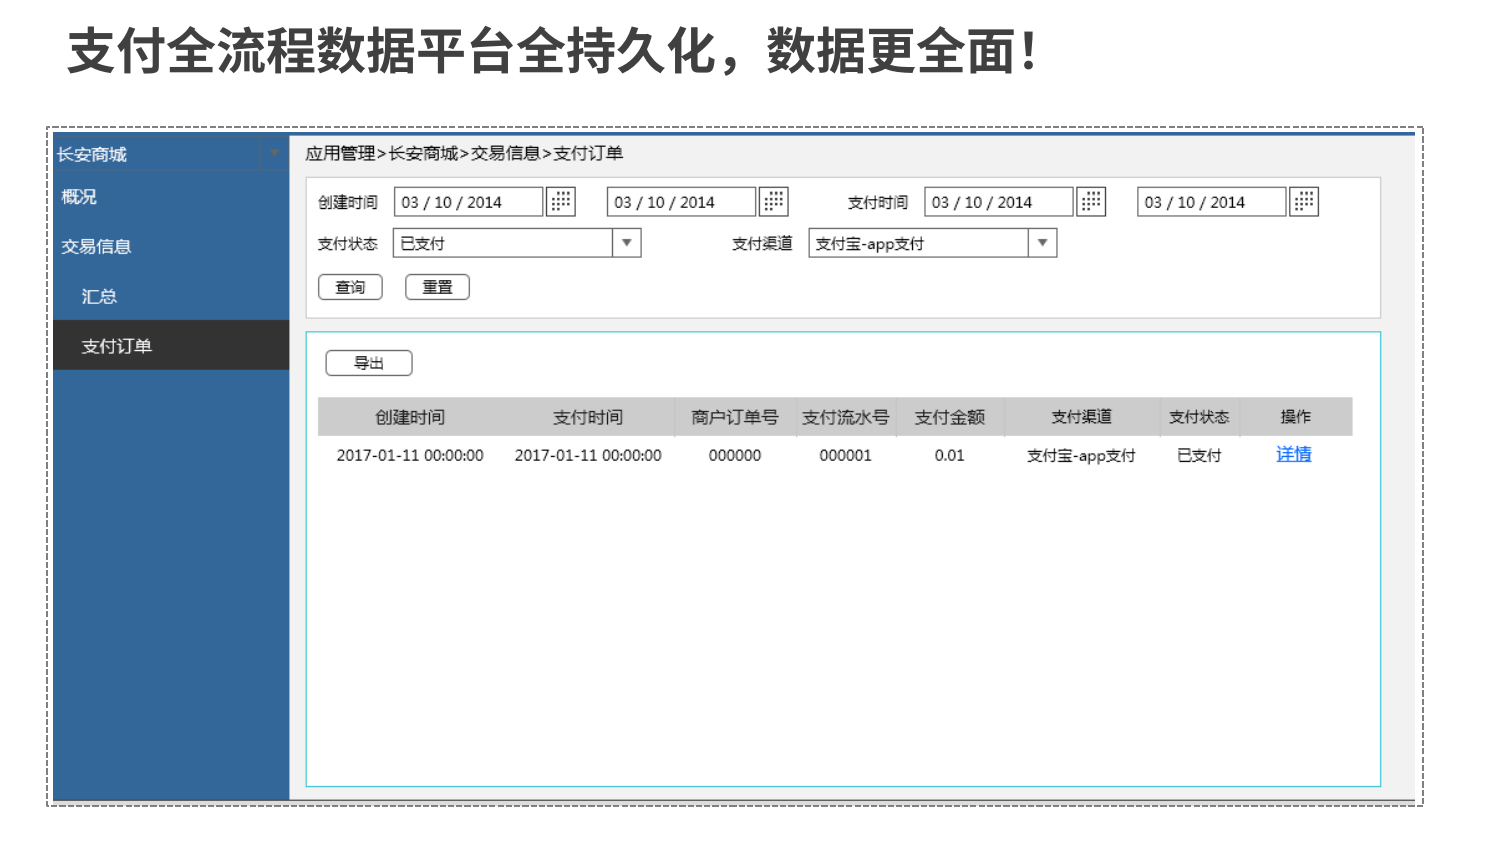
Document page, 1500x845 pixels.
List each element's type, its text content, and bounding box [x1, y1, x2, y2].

text_box 支付全流程数据平台全持久化，数据更全面！ [54, 14, 1078, 86]
picture [52, 132, 1415, 807]
text_box [45, 125, 1425, 808]
